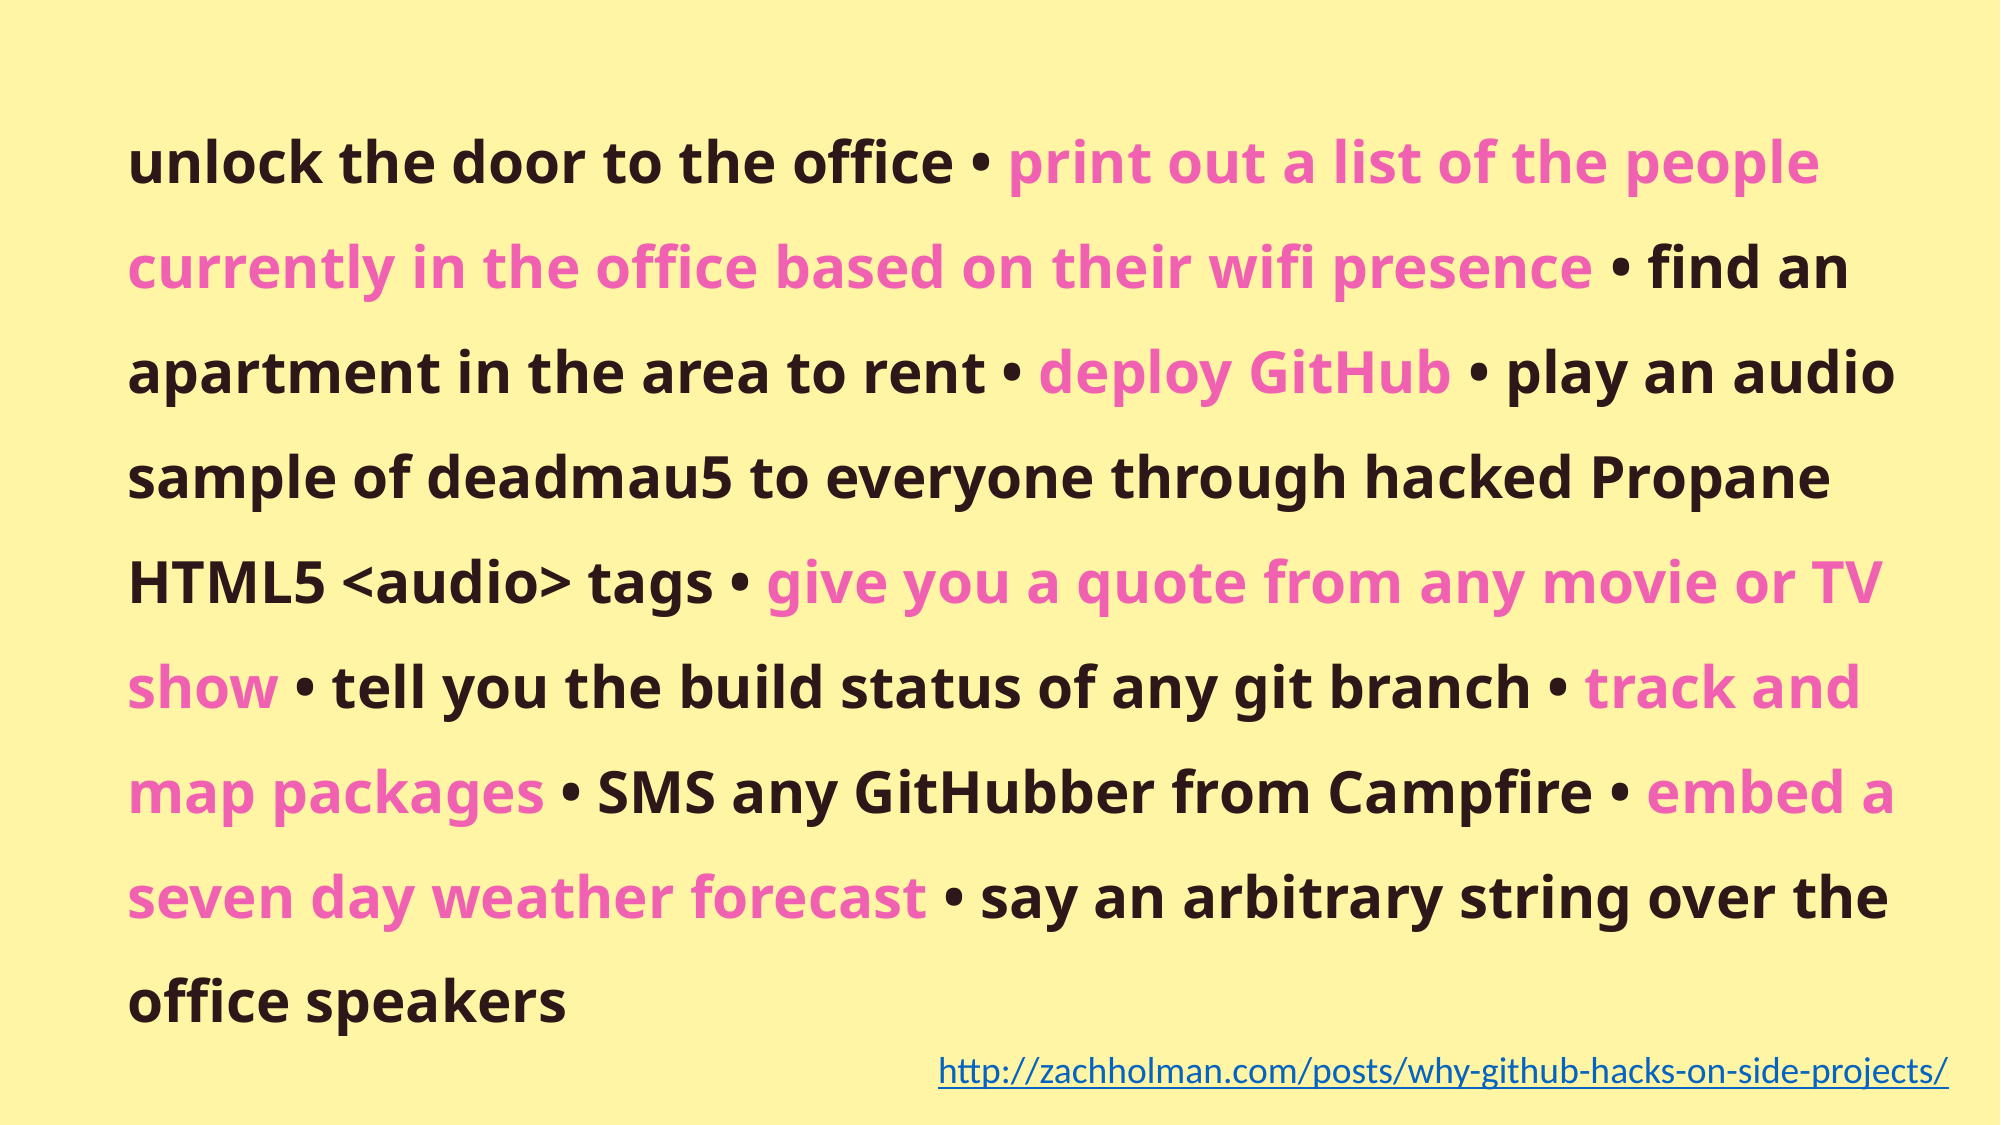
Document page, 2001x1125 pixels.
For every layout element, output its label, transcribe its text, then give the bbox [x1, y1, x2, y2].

text_box unlock the door to the office • print out a list of the people currently in the office based on their wifi presence • find an apartment in the area to rent • deploy GitHub • play an audio sample of deadmau5 to everyone through hacked Propane HTML5 <audio> tags • give you a quote from any movie or TV show • tell you the build status of any git branch • track and map packages • SMS any GitHubber from Campfire • embed a seven day weather forecast • say an arbitrary string over the office speakers [112, 82, 1936, 1042]
text_box http://zachholman.com/posts/why-github-hacks-on-side-projects/ [923, 1039, 1965, 1099]
